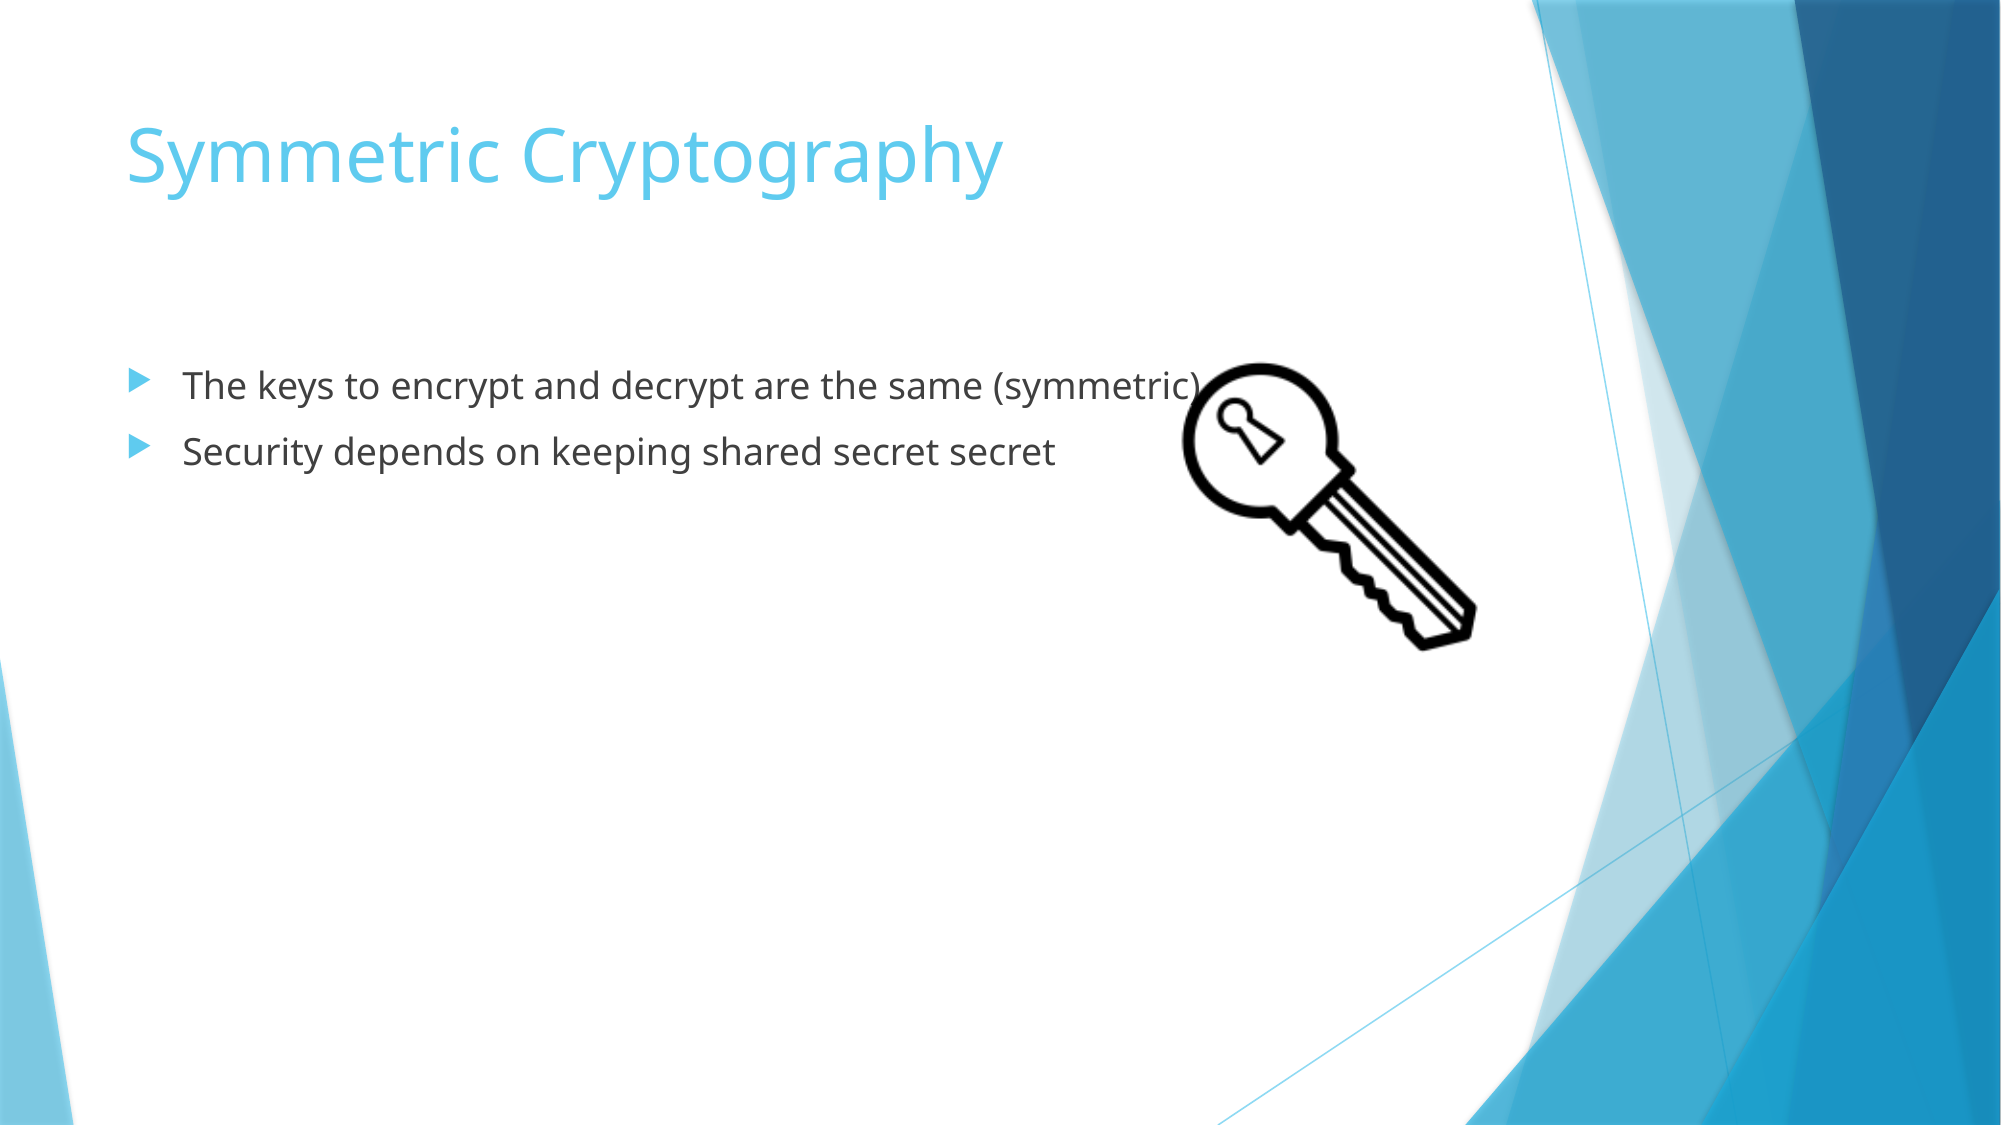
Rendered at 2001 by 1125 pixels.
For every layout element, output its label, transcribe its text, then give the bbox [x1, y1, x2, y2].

list The keys to encrypt and decrypt are the same (symmetric) Security depends on keeping shared secret secret [111, 354, 1522, 992]
picture [1138, 316, 1522, 700]
title Symmetric Cryptography [111, 99, 1522, 317]
